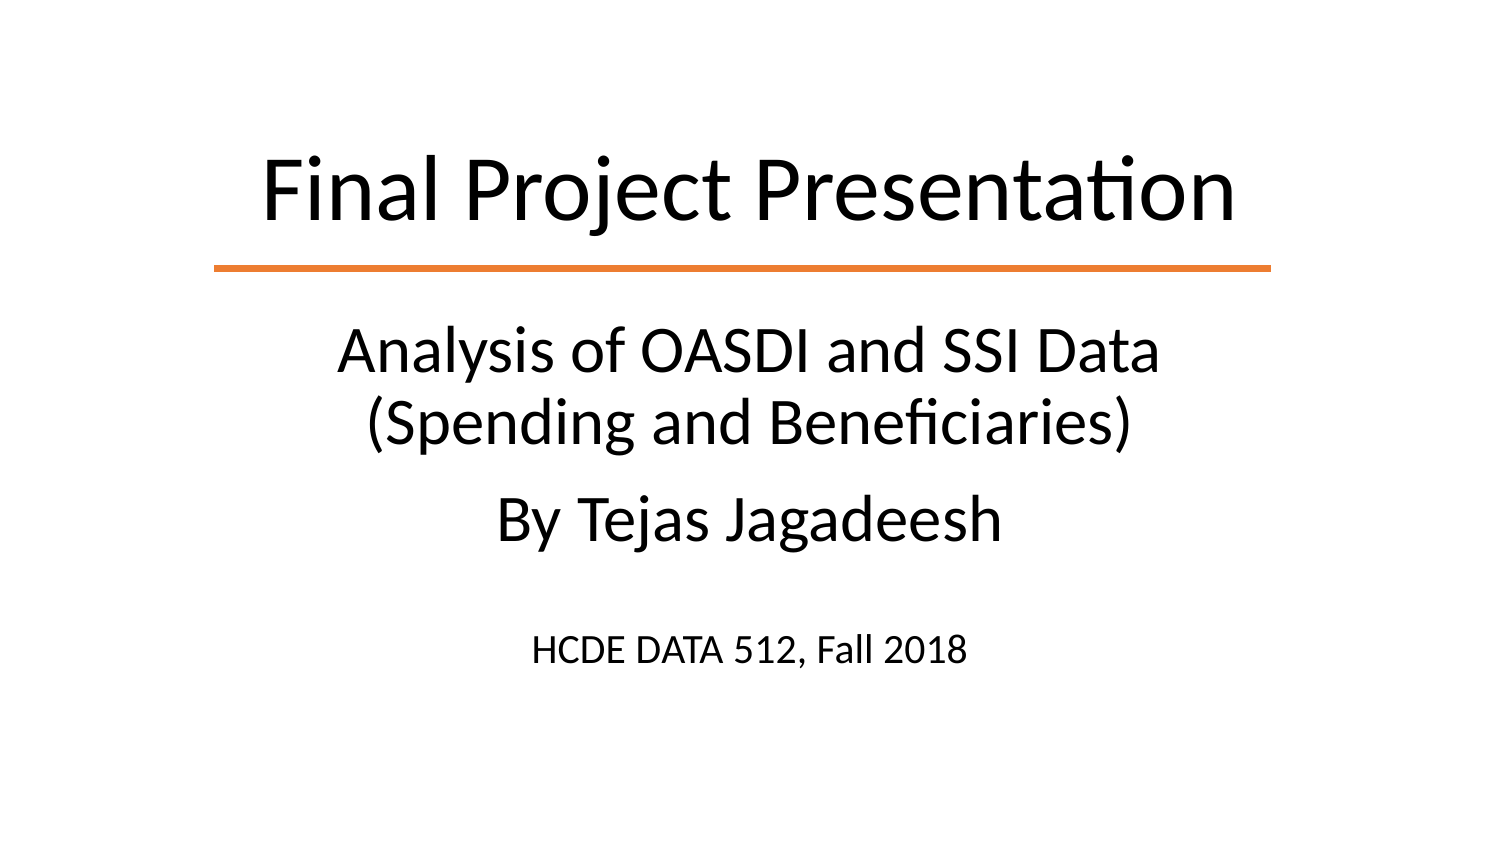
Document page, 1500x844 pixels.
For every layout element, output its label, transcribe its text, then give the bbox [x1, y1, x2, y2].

subtitle Analysis of OASDI and SSI Data (Spending and Beneficiaries) By Tejas Jagadeesh HCDE DATA 512, Fall 2018 [187, 300, 1313, 504]
title Final Project Presentation [51, 32, 1449, 256]
